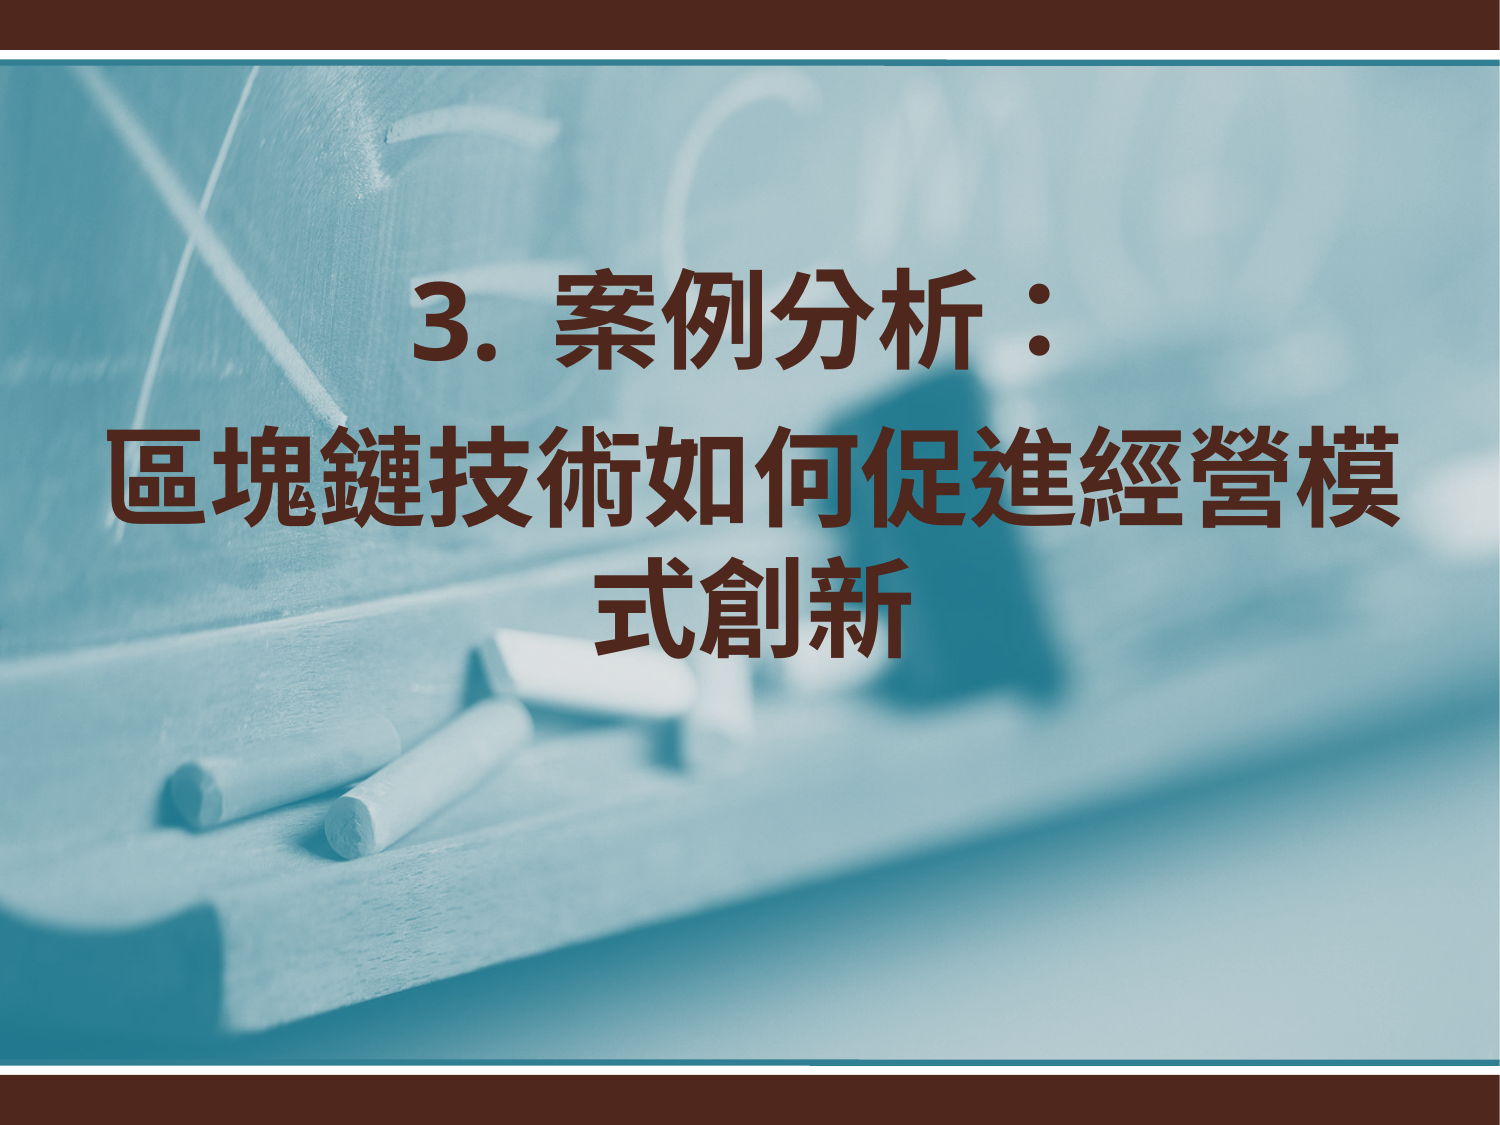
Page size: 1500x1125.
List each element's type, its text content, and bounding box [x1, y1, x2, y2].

subtitle 3. 案例分析： 區塊鏈技術如何促進經營模式創新 [55, 239, 1449, 679]
